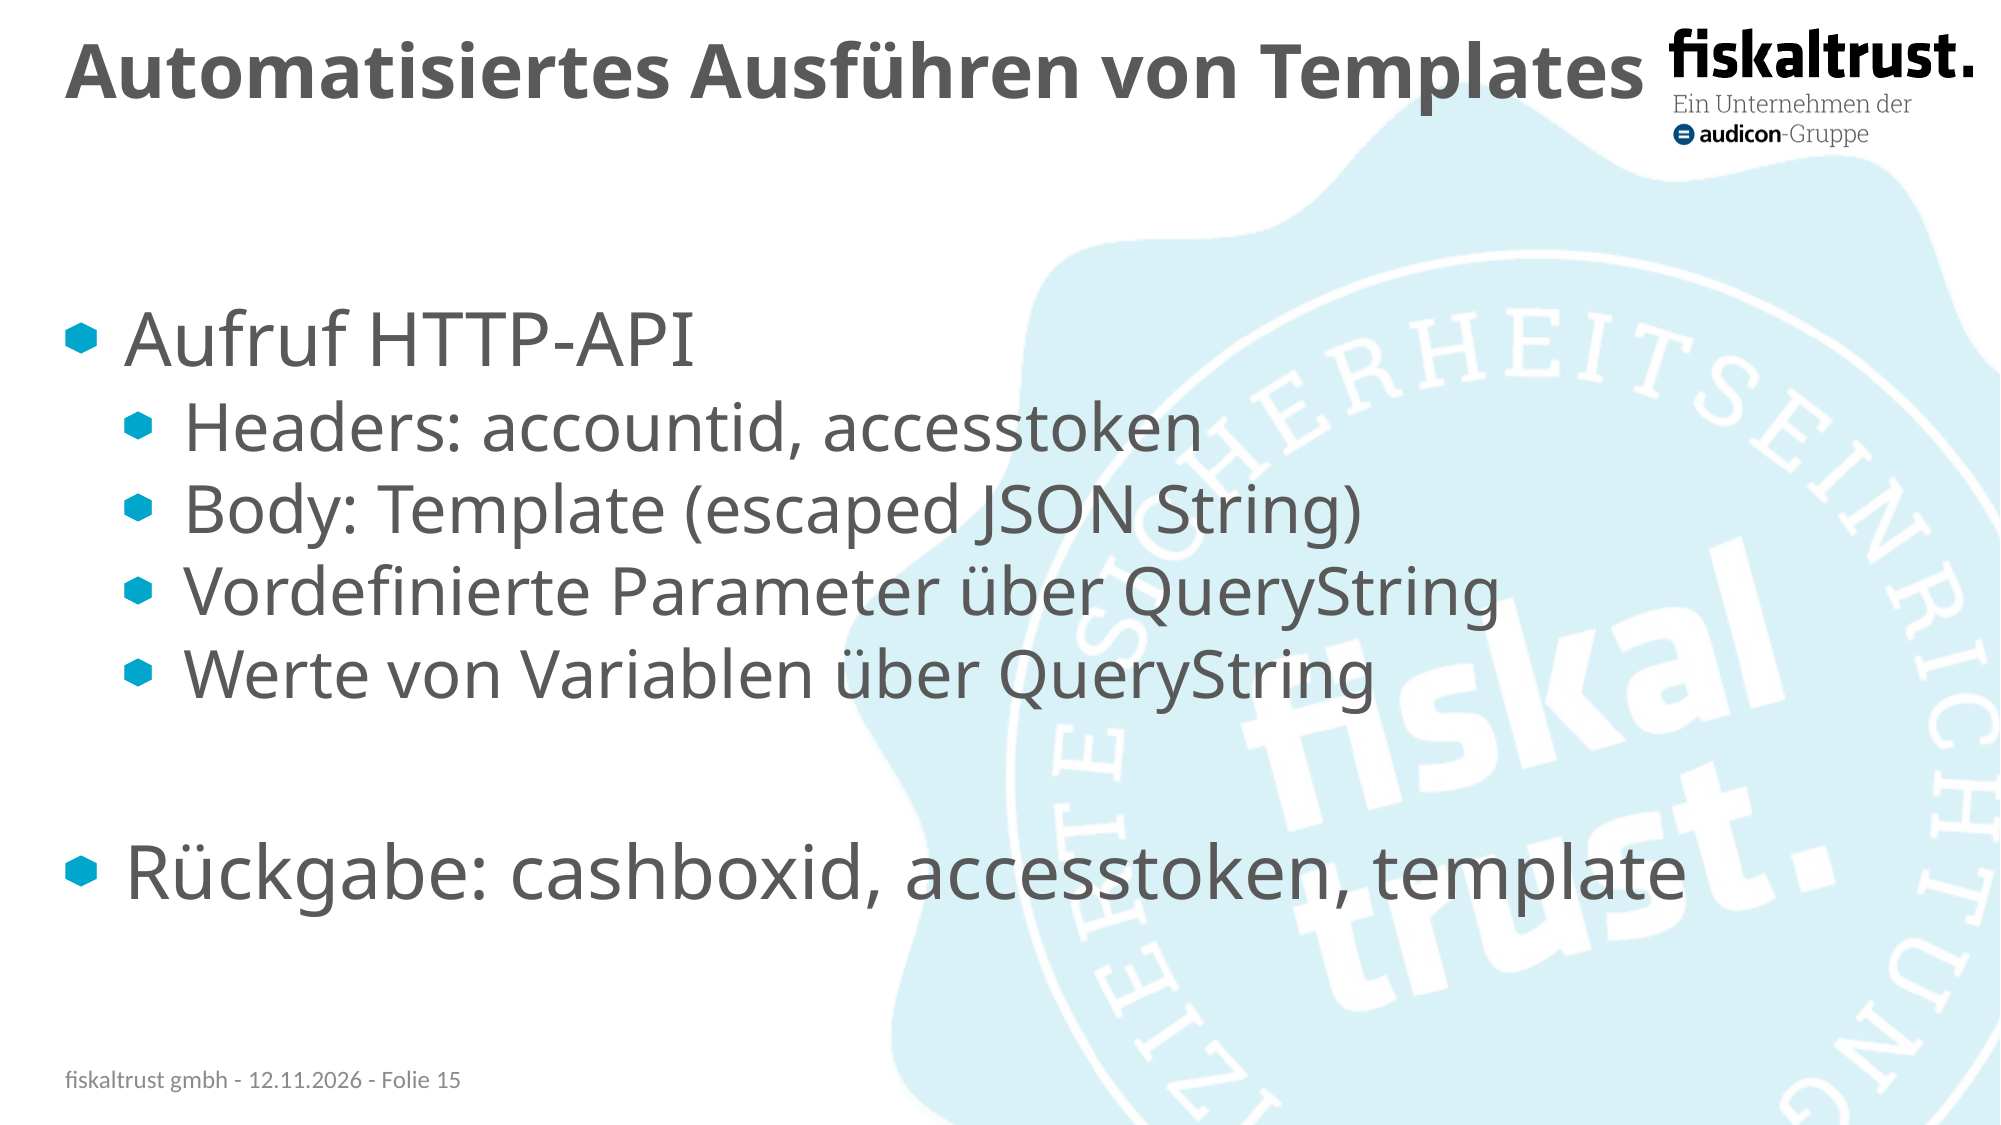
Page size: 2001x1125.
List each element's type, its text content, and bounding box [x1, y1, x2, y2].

picture [124, 576, 136, 582]
picture [84, 880, 97, 887]
picture [1667, 26, 1974, 79]
picture [141, 658, 153, 687]
picture [65, 347, 79, 354]
list Aufruf HTTP-API Headers: accountid, accesstoken Body: Template (escaped JSON String) Vordefinierte Parameter über QueryString Werte von Variablen über QueryString Rückgabe: cashboxid, accesstoken, template [50, 183, 1974, 1055]
picture [84, 855, 97, 862]
picture [124, 493, 136, 499]
picture [84, 347, 97, 354]
title Automatisiertes Ausführen von Templates [50, 30, 1667, 118]
picture [65, 880, 79, 887]
picture [124, 681, 136, 687]
picture [84, 322, 97, 329]
picture [141, 576, 153, 605]
picture [1670, 90, 1913, 150]
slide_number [50, 1054, 577, 1103]
picture [124, 434, 136, 440]
picture [124, 516, 136, 522]
picture [124, 599, 136, 605]
picture [124, 658, 136, 664]
picture [65, 322, 79, 329]
picture [65, 855, 79, 862]
picture [141, 493, 153, 522]
picture [124, 411, 136, 417]
picture [141, 411, 153, 440]
